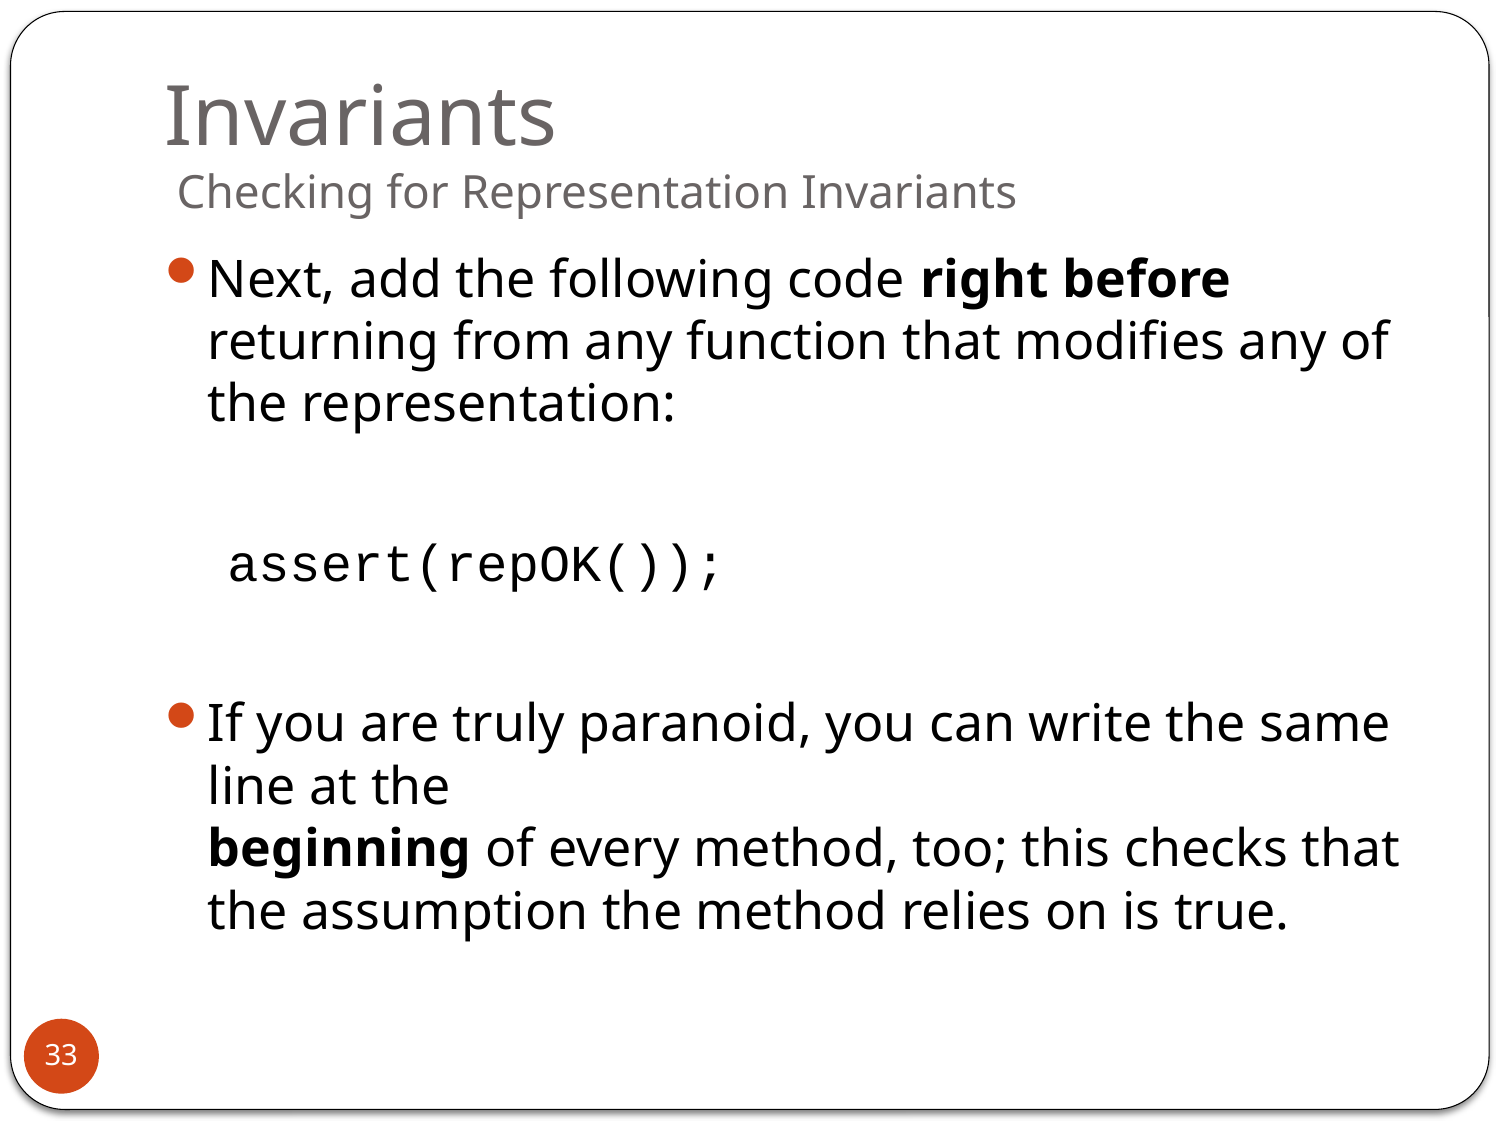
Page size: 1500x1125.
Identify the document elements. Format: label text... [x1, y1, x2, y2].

slide_number 33 [23, 1018, 99, 1094]
list Next, add the following code right before returning from any function that modifies any of the representation: assert(repOK()); If you are truly paranoid, you can write the same line at the beginning of every method, too; this checks that the assumption the method relies on is true. [150, 237, 1425, 1013]
title Invariants Checking for Representation Invariants [150, 45, 1425, 233]
